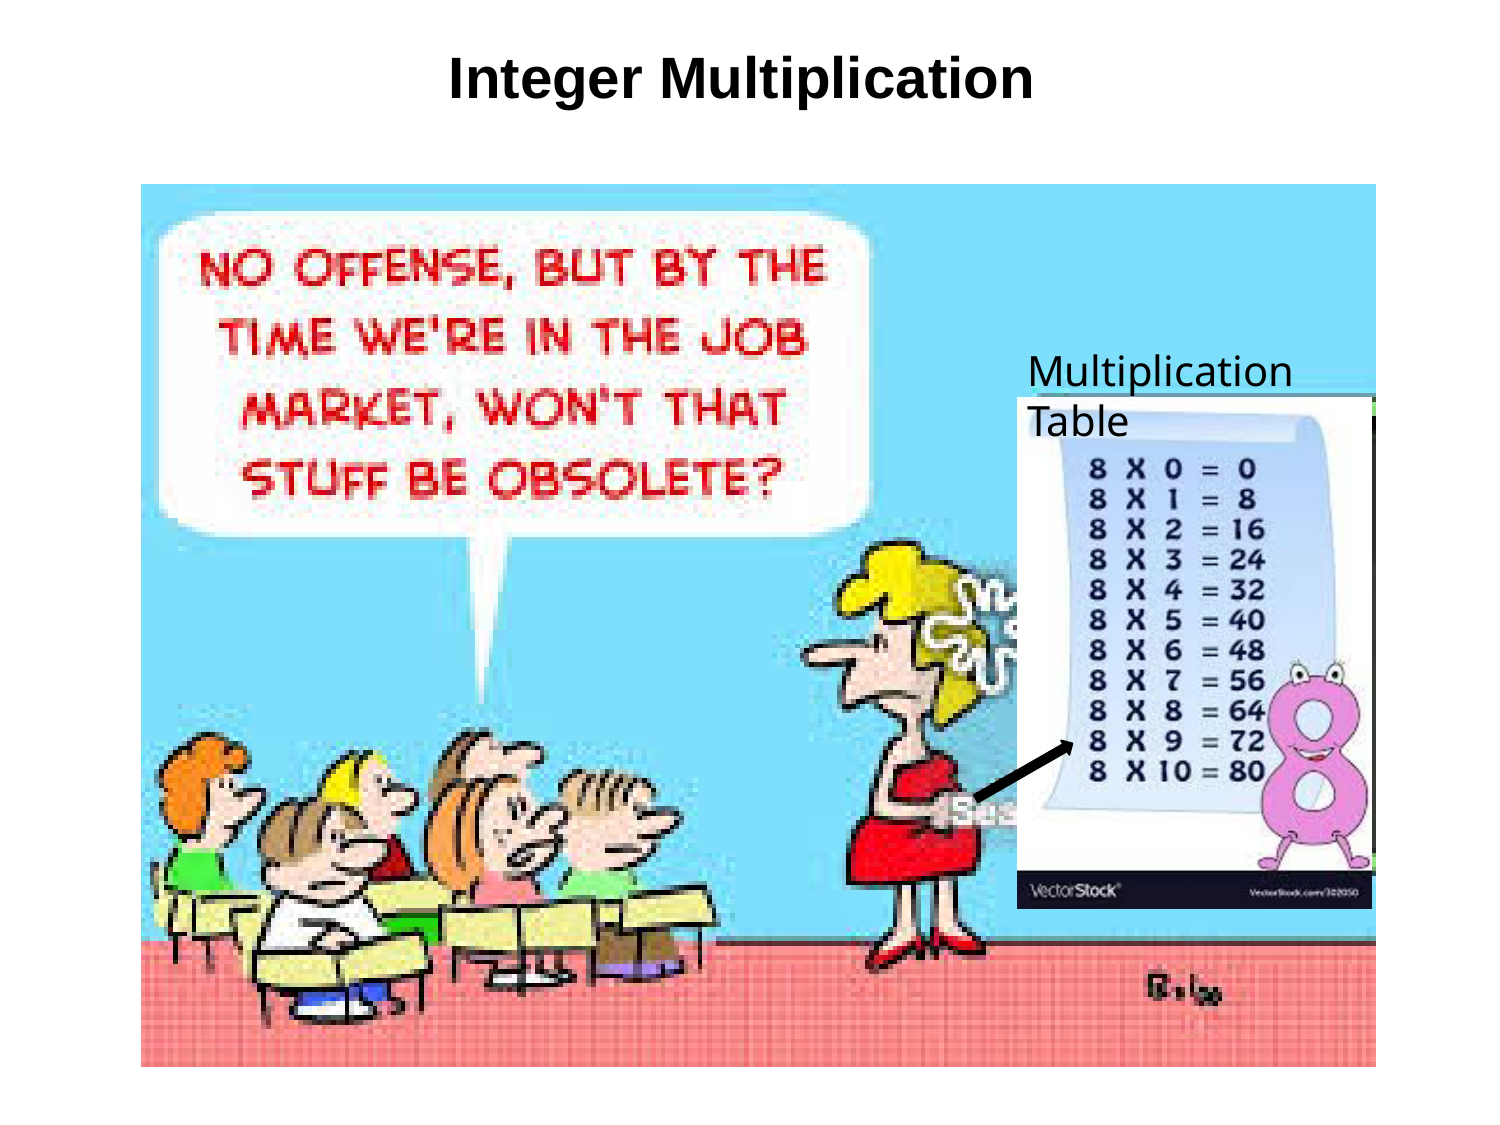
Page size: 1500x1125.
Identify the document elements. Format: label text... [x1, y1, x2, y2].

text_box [141, 184, 1377, 1067]
title Integer Multiplication [36, 24, 1448, 126]
